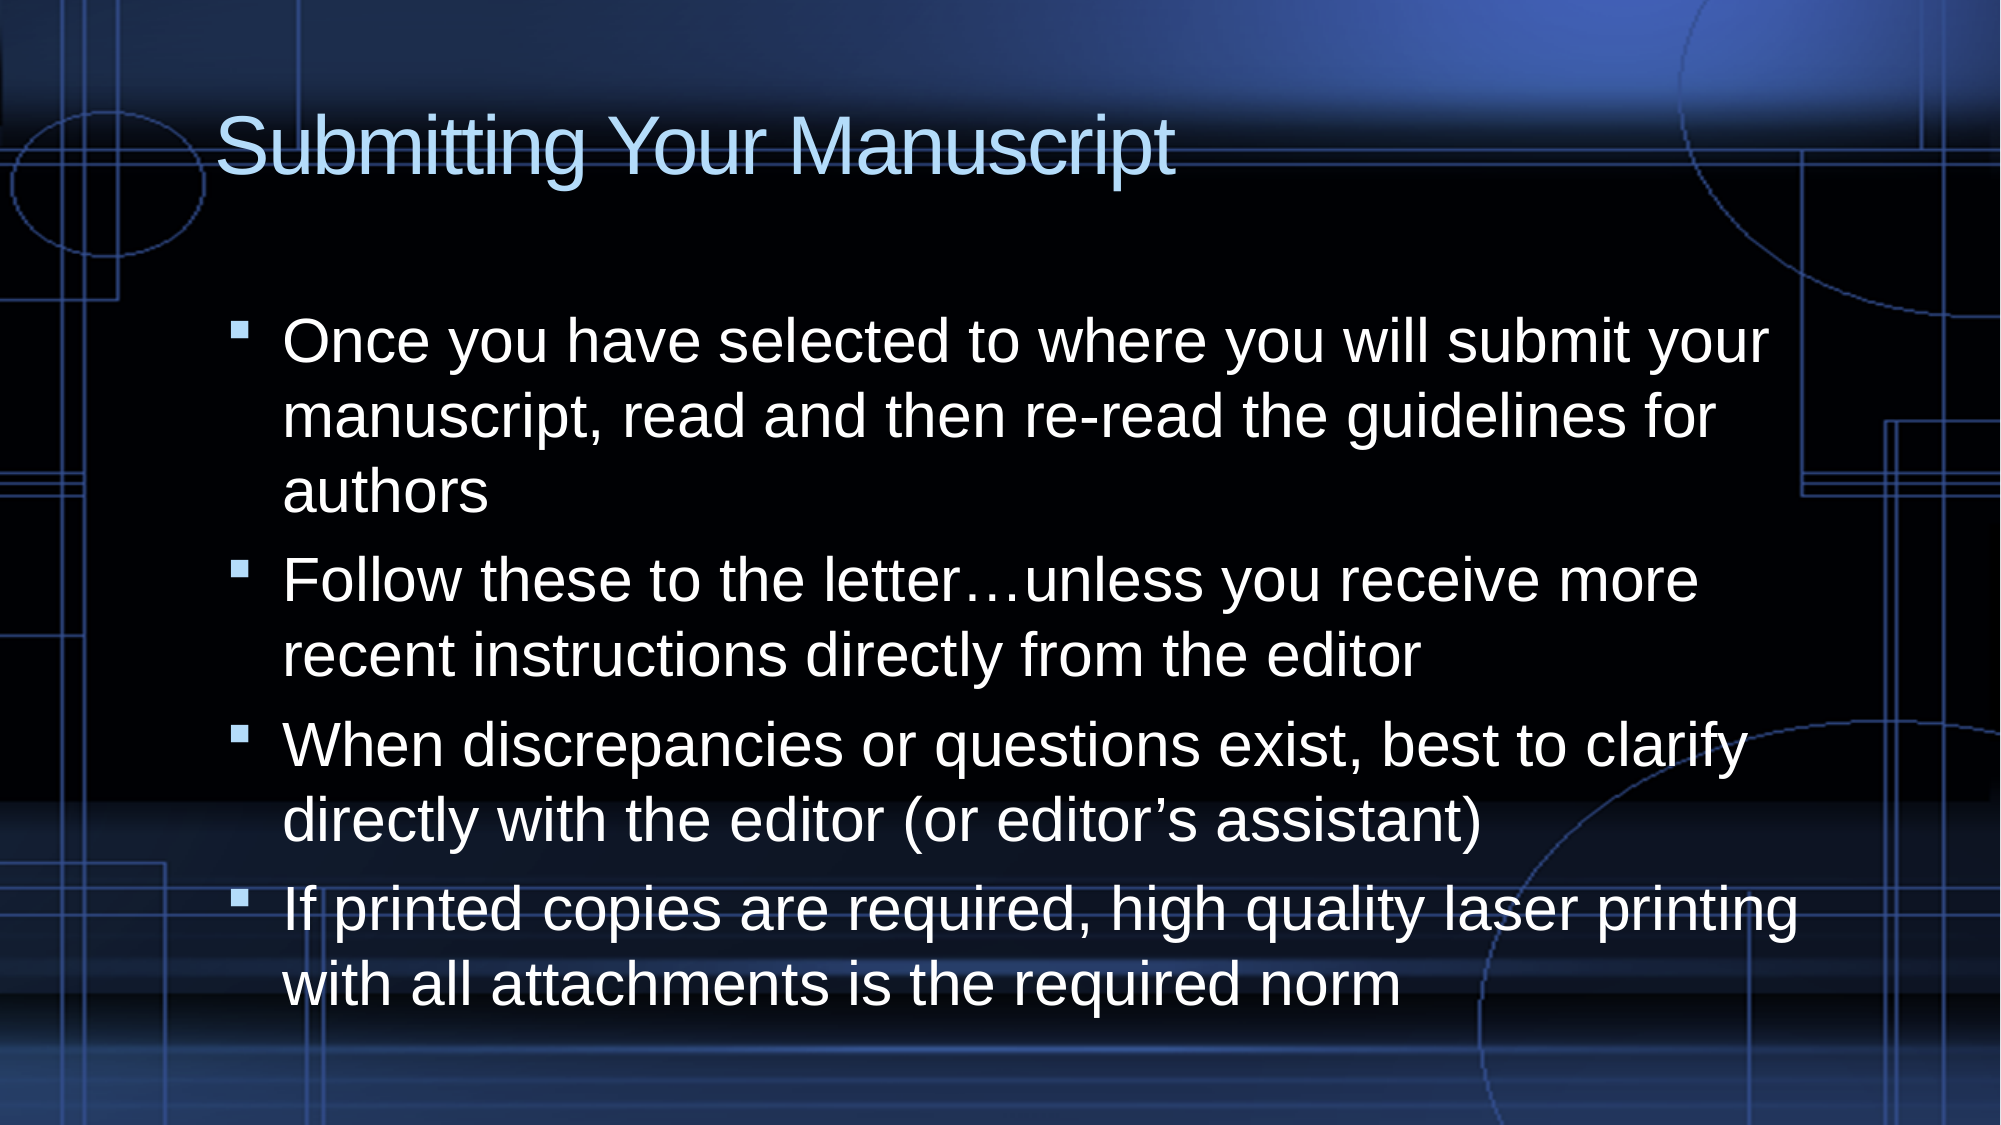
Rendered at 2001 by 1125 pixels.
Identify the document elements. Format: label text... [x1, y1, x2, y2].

picture [0, 0, 2001, 1125]
list Once you have selected to where you will submit your manuscript, read and then re-read the guidelines for authors Follow these to the letter…unless you receive more recent instructions directly from the editor When discrepancies or questions exist, best to clarify directly with the editor (or editor’s assistant) If printed copies are required, high quality laser printing with all attachments is the required norm [200, 292, 1900, 1043]
title Submitting Your Manuscript [200, 83, 1900, 234]
